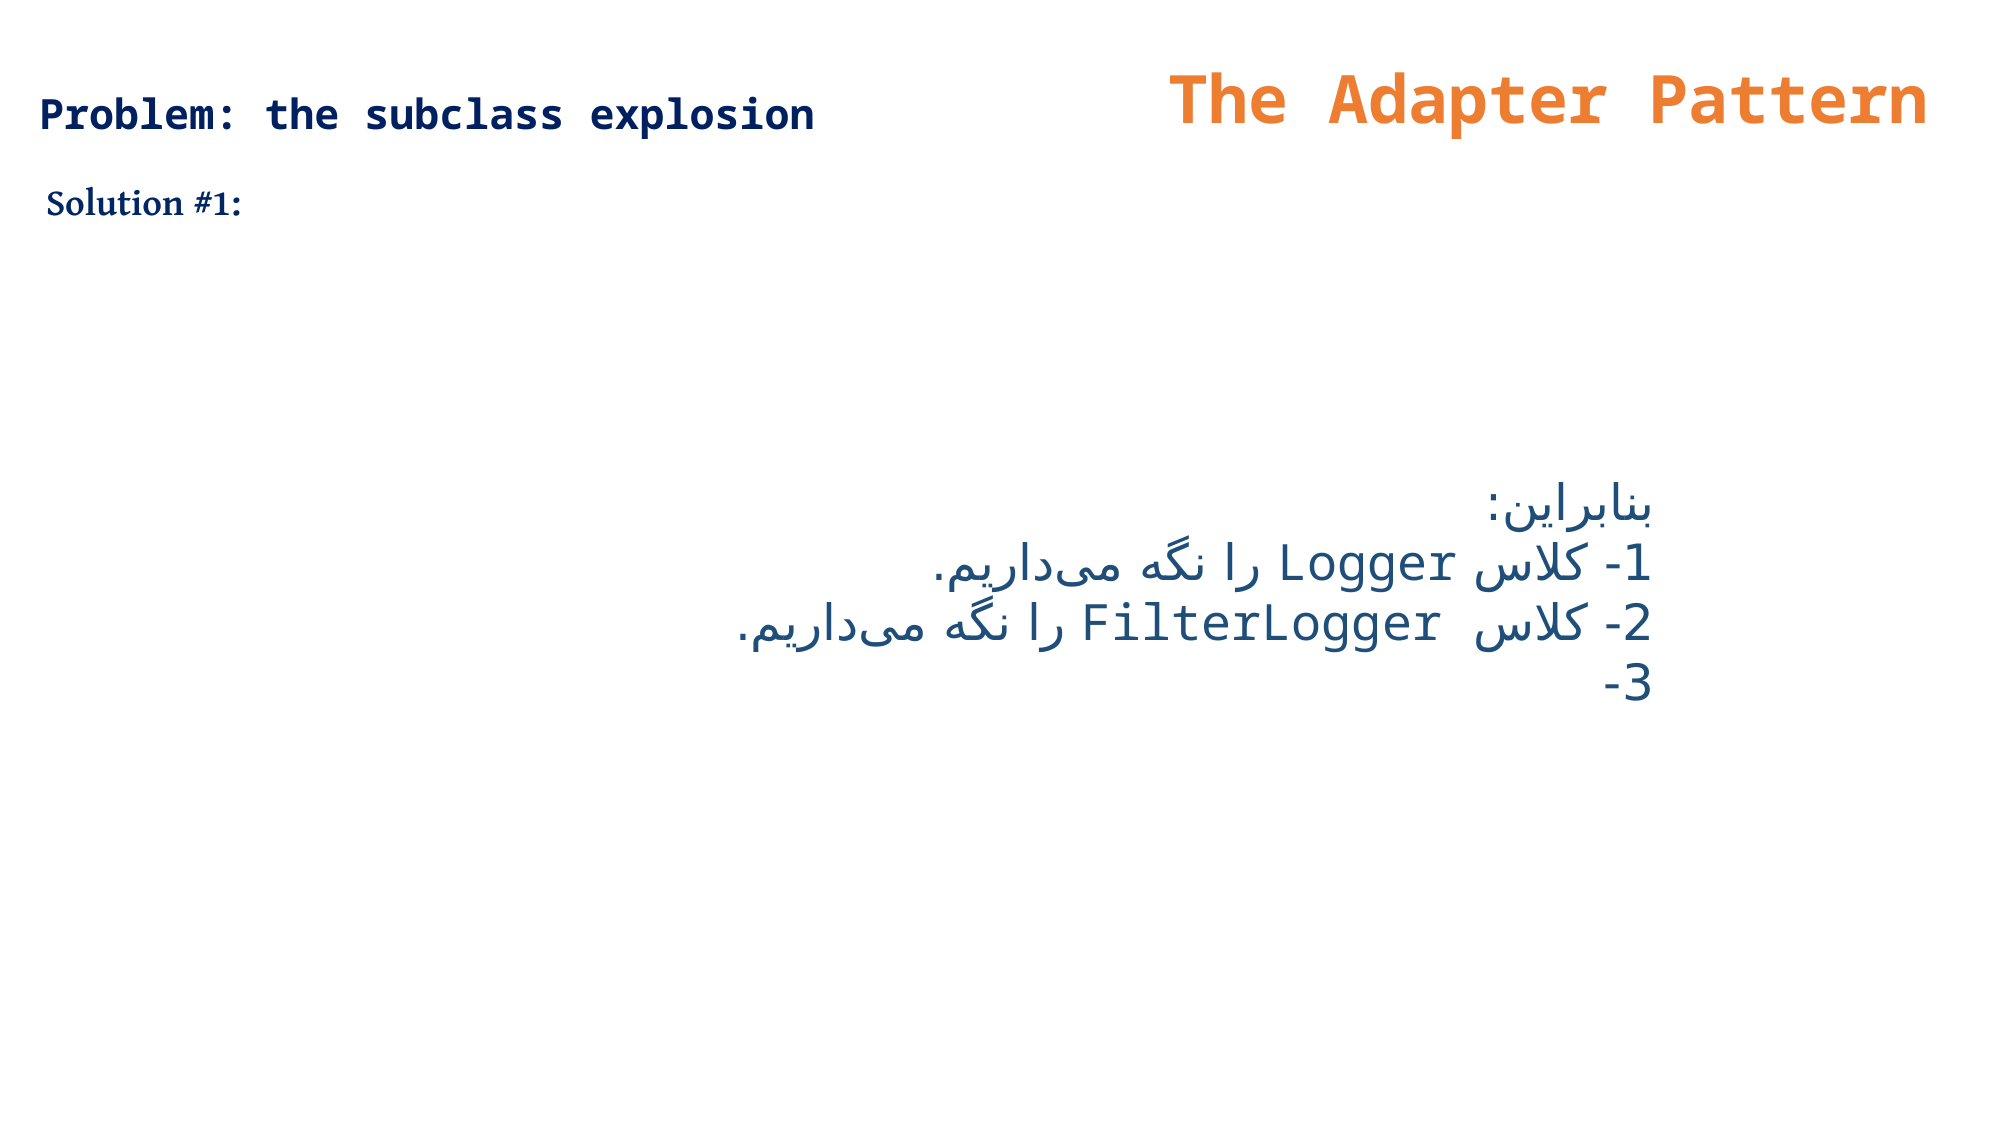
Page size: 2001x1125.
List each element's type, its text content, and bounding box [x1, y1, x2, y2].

text_box بنابراین: 1- کلاس Logger را نگه می‌داریم. 2- کلاس FilterLogger را نگه می‌داریم. 3- [345, 463, 1669, 719]
text_box The Adapter Pattern [886, 49, 2000, 145]
text_box Solution #1: [31, 170, 257, 230]
text_box Problem: the subclass explosion [24, 79, 830, 145]
